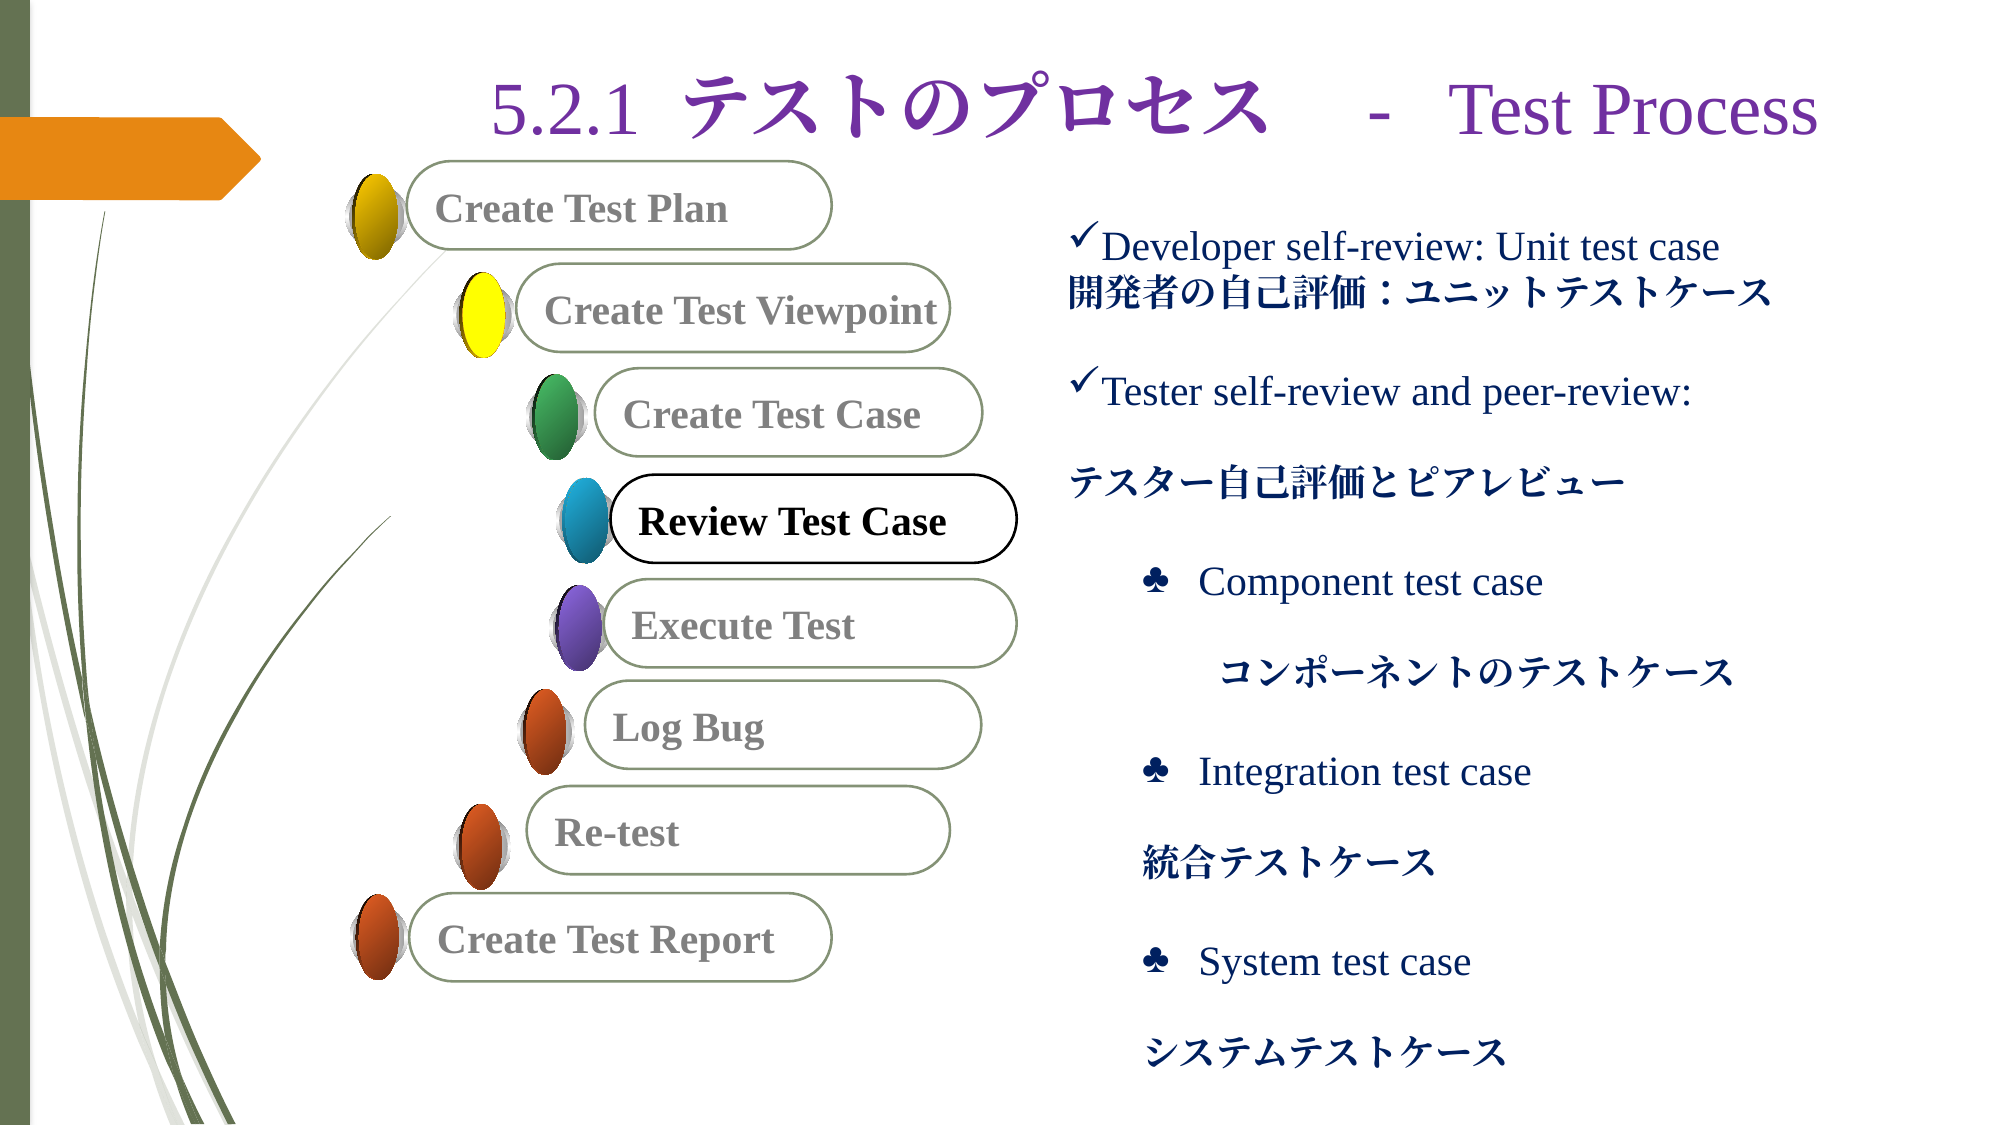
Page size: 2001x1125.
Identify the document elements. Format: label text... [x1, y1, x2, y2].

text_box Re-test [525, 784, 952, 876]
text_box Execute Test [615, 577, 1018, 669]
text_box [516, 689, 576, 775]
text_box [452, 803, 512, 890]
text_box Create Test Case [593, 366, 984, 458]
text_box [345, 173, 409, 260]
text_box Log Bug [583, 679, 983, 771]
title 5.2.1 テストのプロセス - Test Process [424, 51, 1887, 169]
text_box Create Test Viewpoint [520, 262, 952, 354]
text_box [525, 374, 589, 460]
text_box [555, 477, 619, 564]
text_box Create Test Report [411, 891, 833, 983]
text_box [349, 894, 409, 981]
text_box Create Test Plan [412, 159, 834, 251]
text_box Review Test Case [623, 473, 1019, 565]
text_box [452, 272, 516, 359]
text_box Developer self-review: Unit test case 開発者の自己評価：ユニットテストケース Tester self-review and peer-review: テスター自己評価とピアレビュー Component test case コンポーネントのテストケース Integration test case 統合テストケース System test case システムテストケース [1052, 161, 1843, 1084]
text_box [548, 585, 612, 671]
